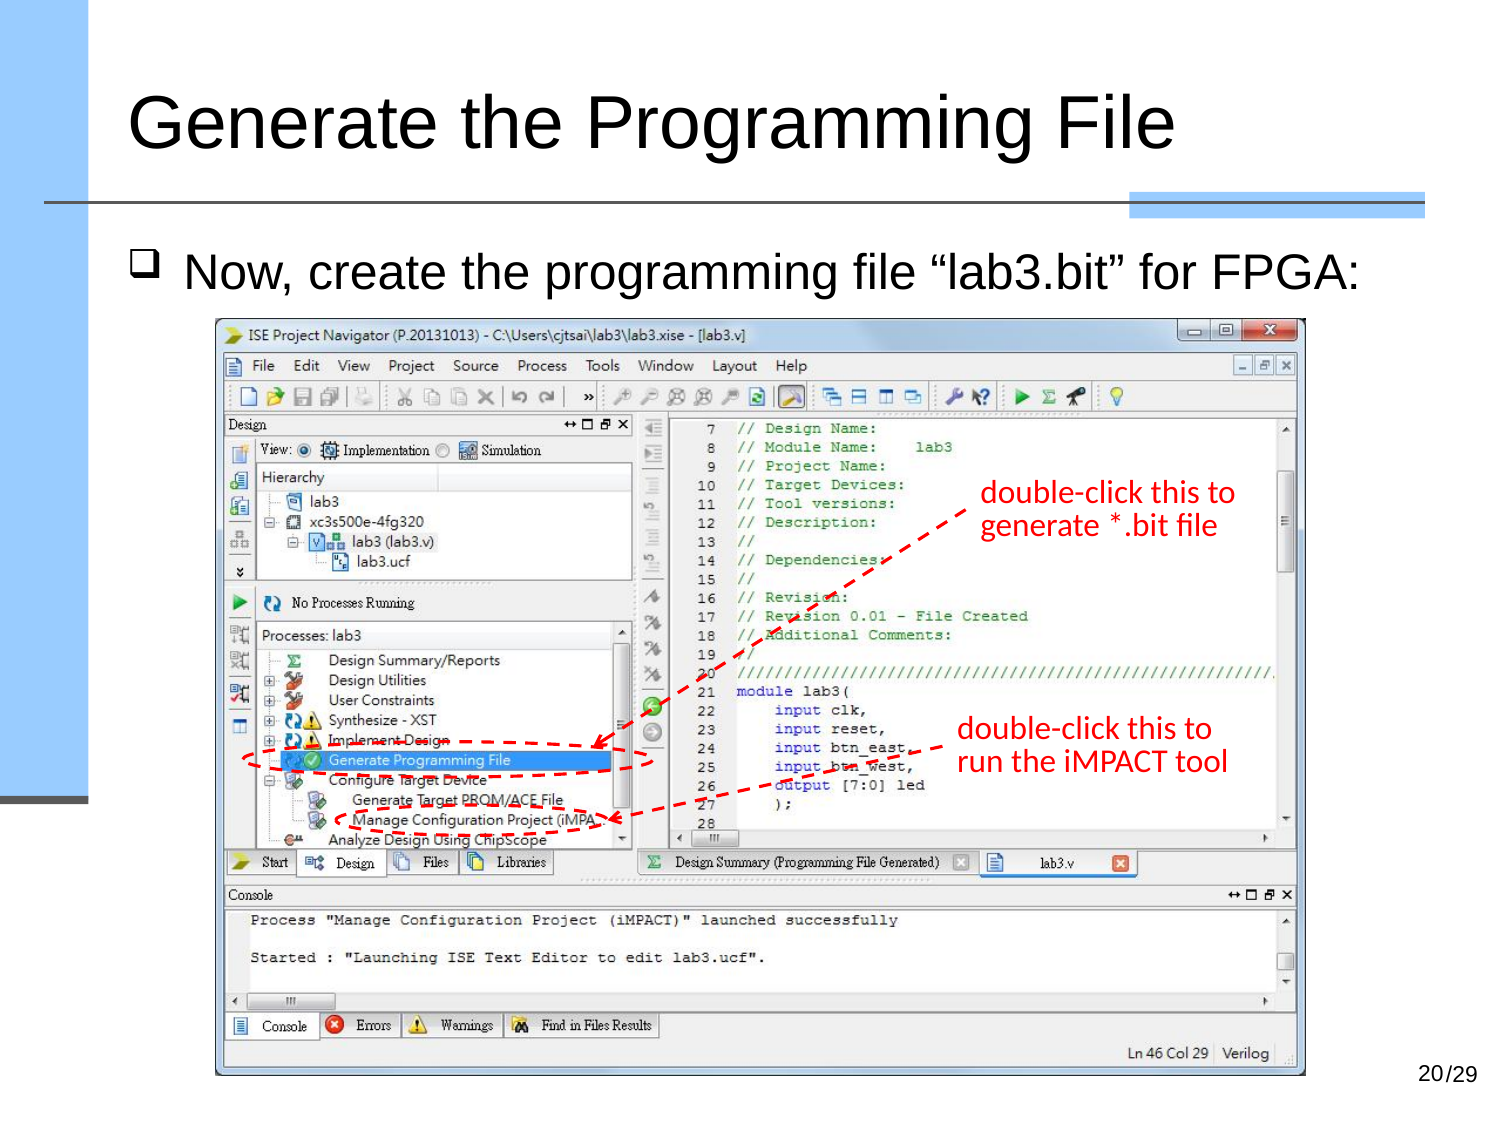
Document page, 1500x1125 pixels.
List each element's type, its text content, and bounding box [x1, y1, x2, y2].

slide_number 20 [1074, 1042, 1459, 1103]
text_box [607, 746, 942, 821]
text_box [592, 509, 965, 748]
list Now, create the programming file “lab3.bit” for FPGA: [112, 231, 1425, 1005]
picture [215, 318, 1306, 1077]
title Generate the Programming File [112, 45, 1425, 192]
